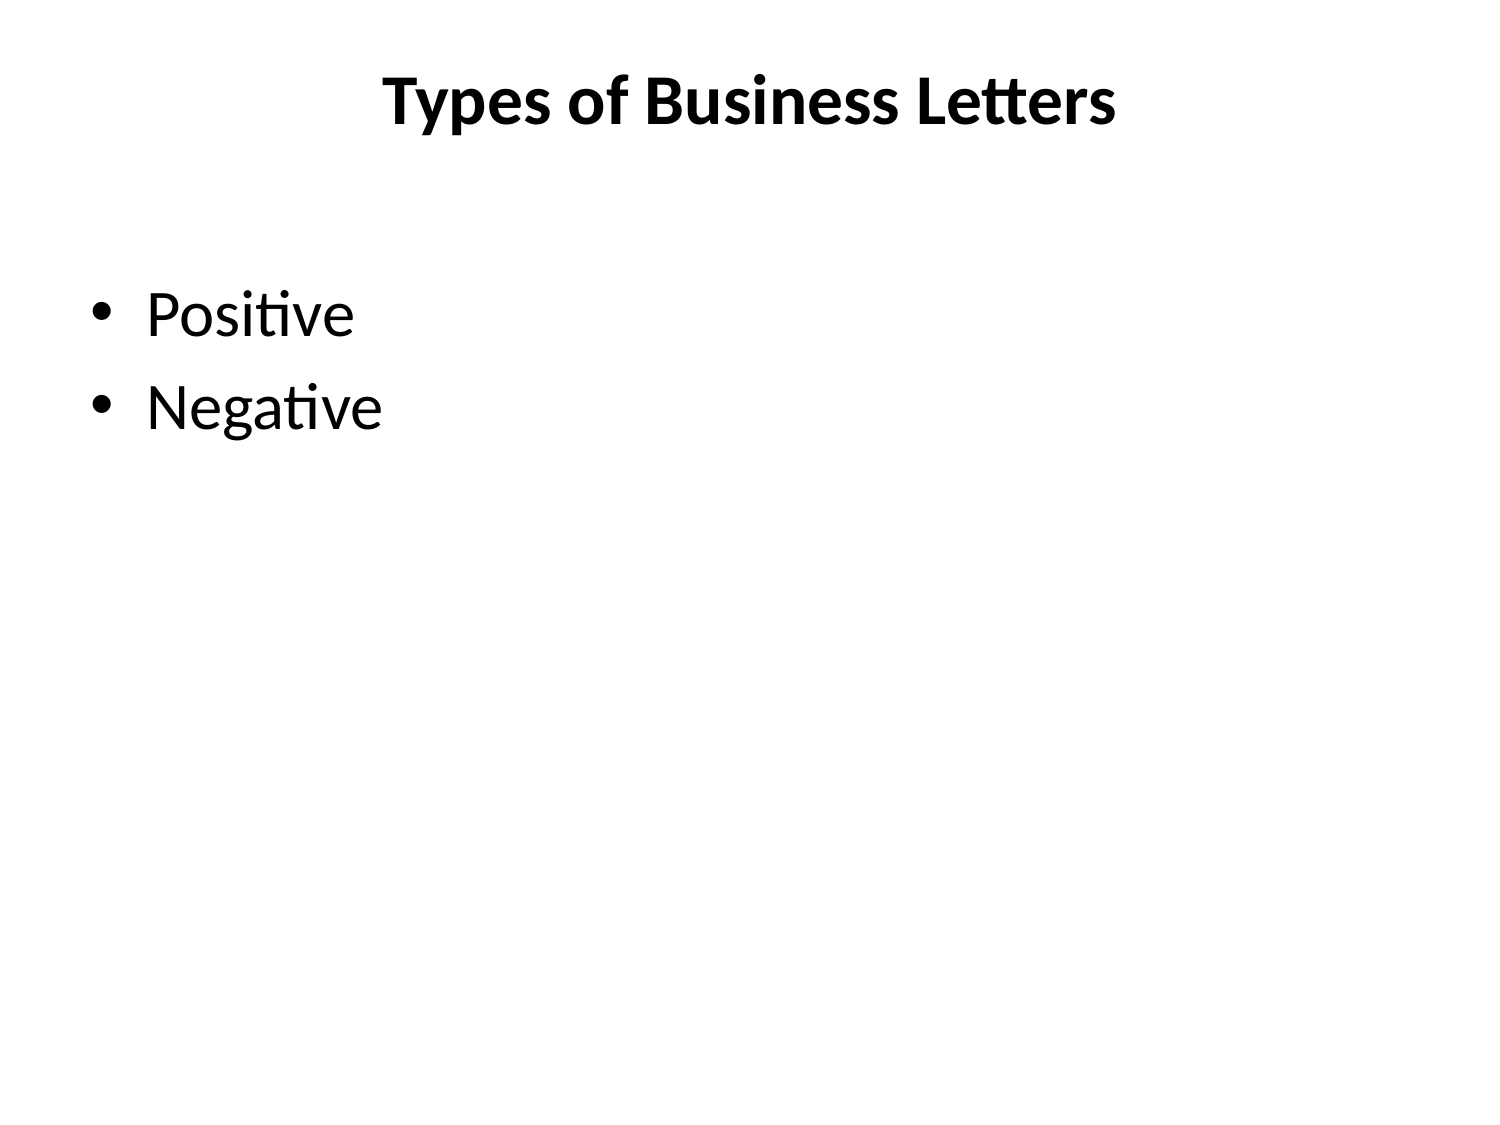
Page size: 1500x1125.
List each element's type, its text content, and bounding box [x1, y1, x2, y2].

list Positive Negative [75, 262, 1425, 1005]
title Types of Business Letters [75, 45, 1425, 233]
